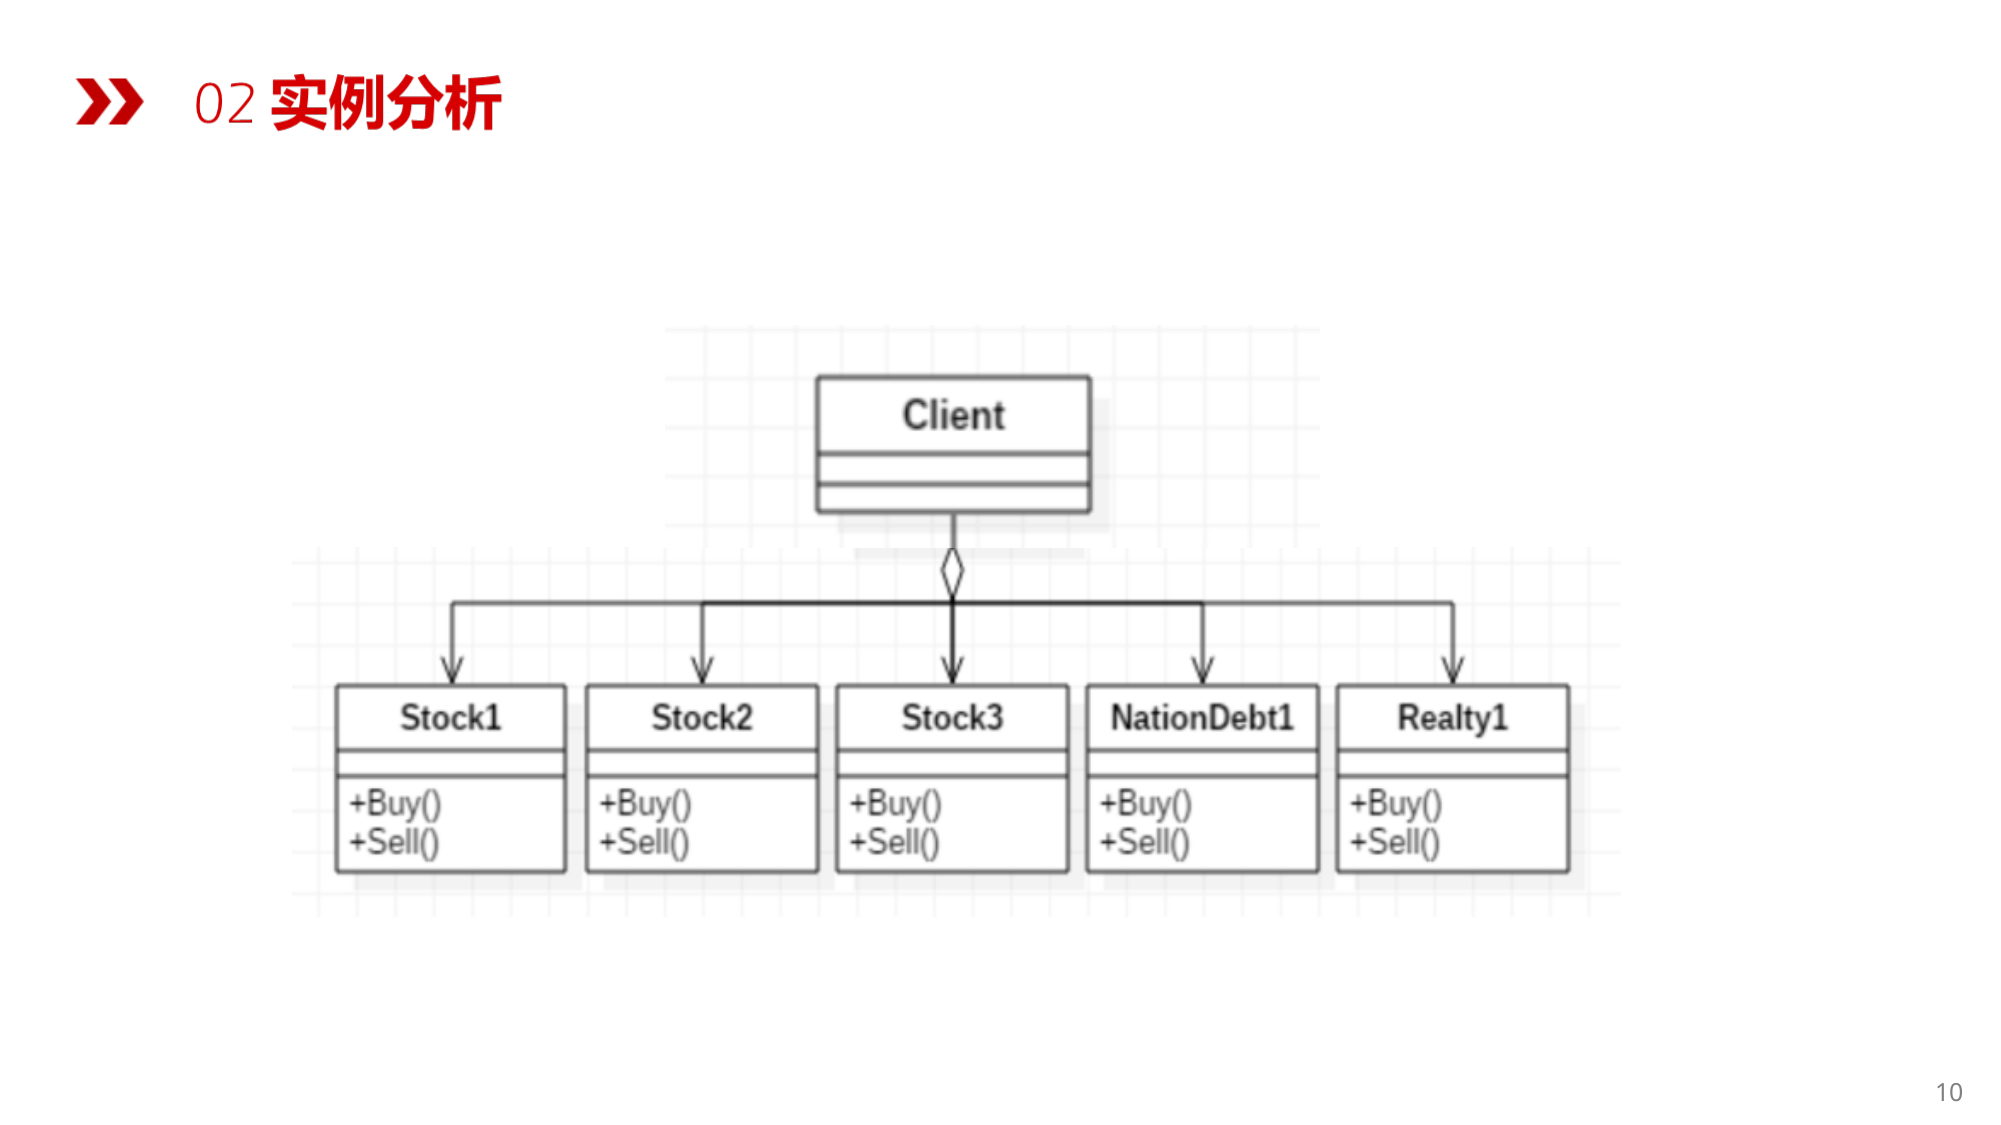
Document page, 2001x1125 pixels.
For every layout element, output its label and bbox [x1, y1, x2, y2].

picture [61, 48, 1560, 173]
text_box [292, 325, 1643, 939]
